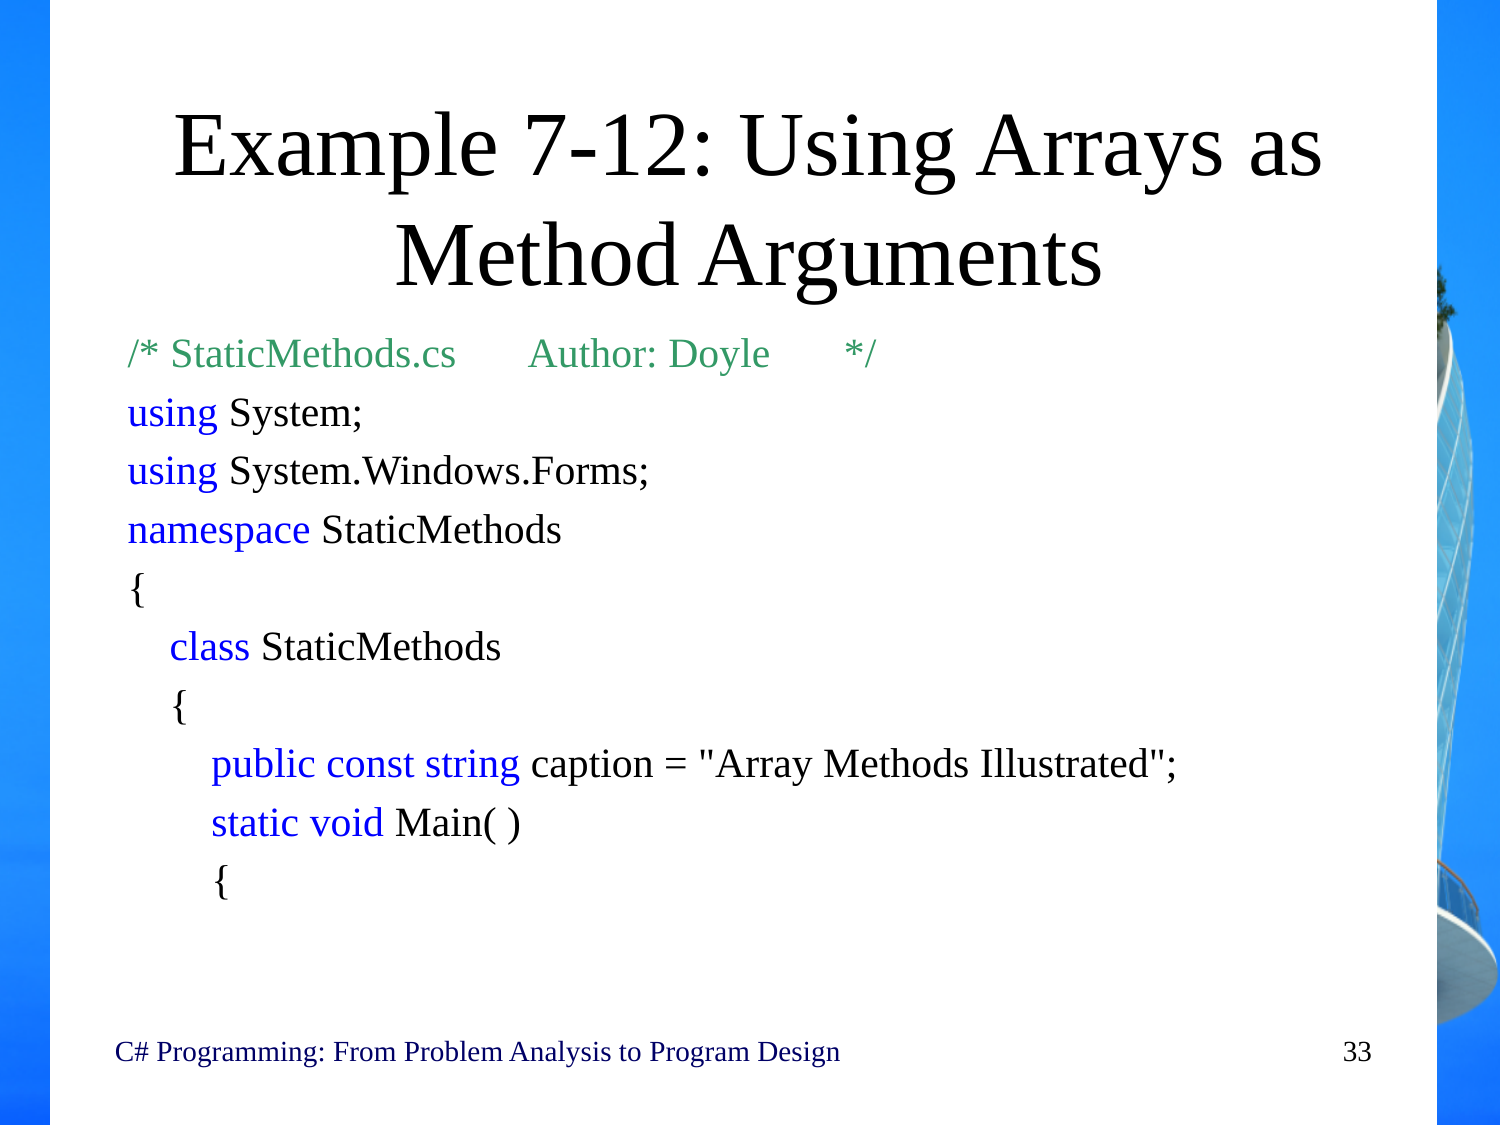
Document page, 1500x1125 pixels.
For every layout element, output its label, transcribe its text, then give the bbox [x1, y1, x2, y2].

title Example 7-12: Using Arrays as Method Arguments [112, 99, 1388, 288]
picture [0, 0, 50, 1125]
picture [1437, 0, 1500, 1125]
slide_number 33 [1074, 1024, 1388, 1101]
footer C# Programming: From Problem Analysis to Program Design [99, 1024, 988, 1101]
list /* StaticMethods.cs Author: Doyle */ using System; using System.Windows.Forms; namespace StaticMethods { class StaticMethods { public const string caption = "Array Methods Illustrated"; static void Main( ) { [112, 324, 1388, 1000]
